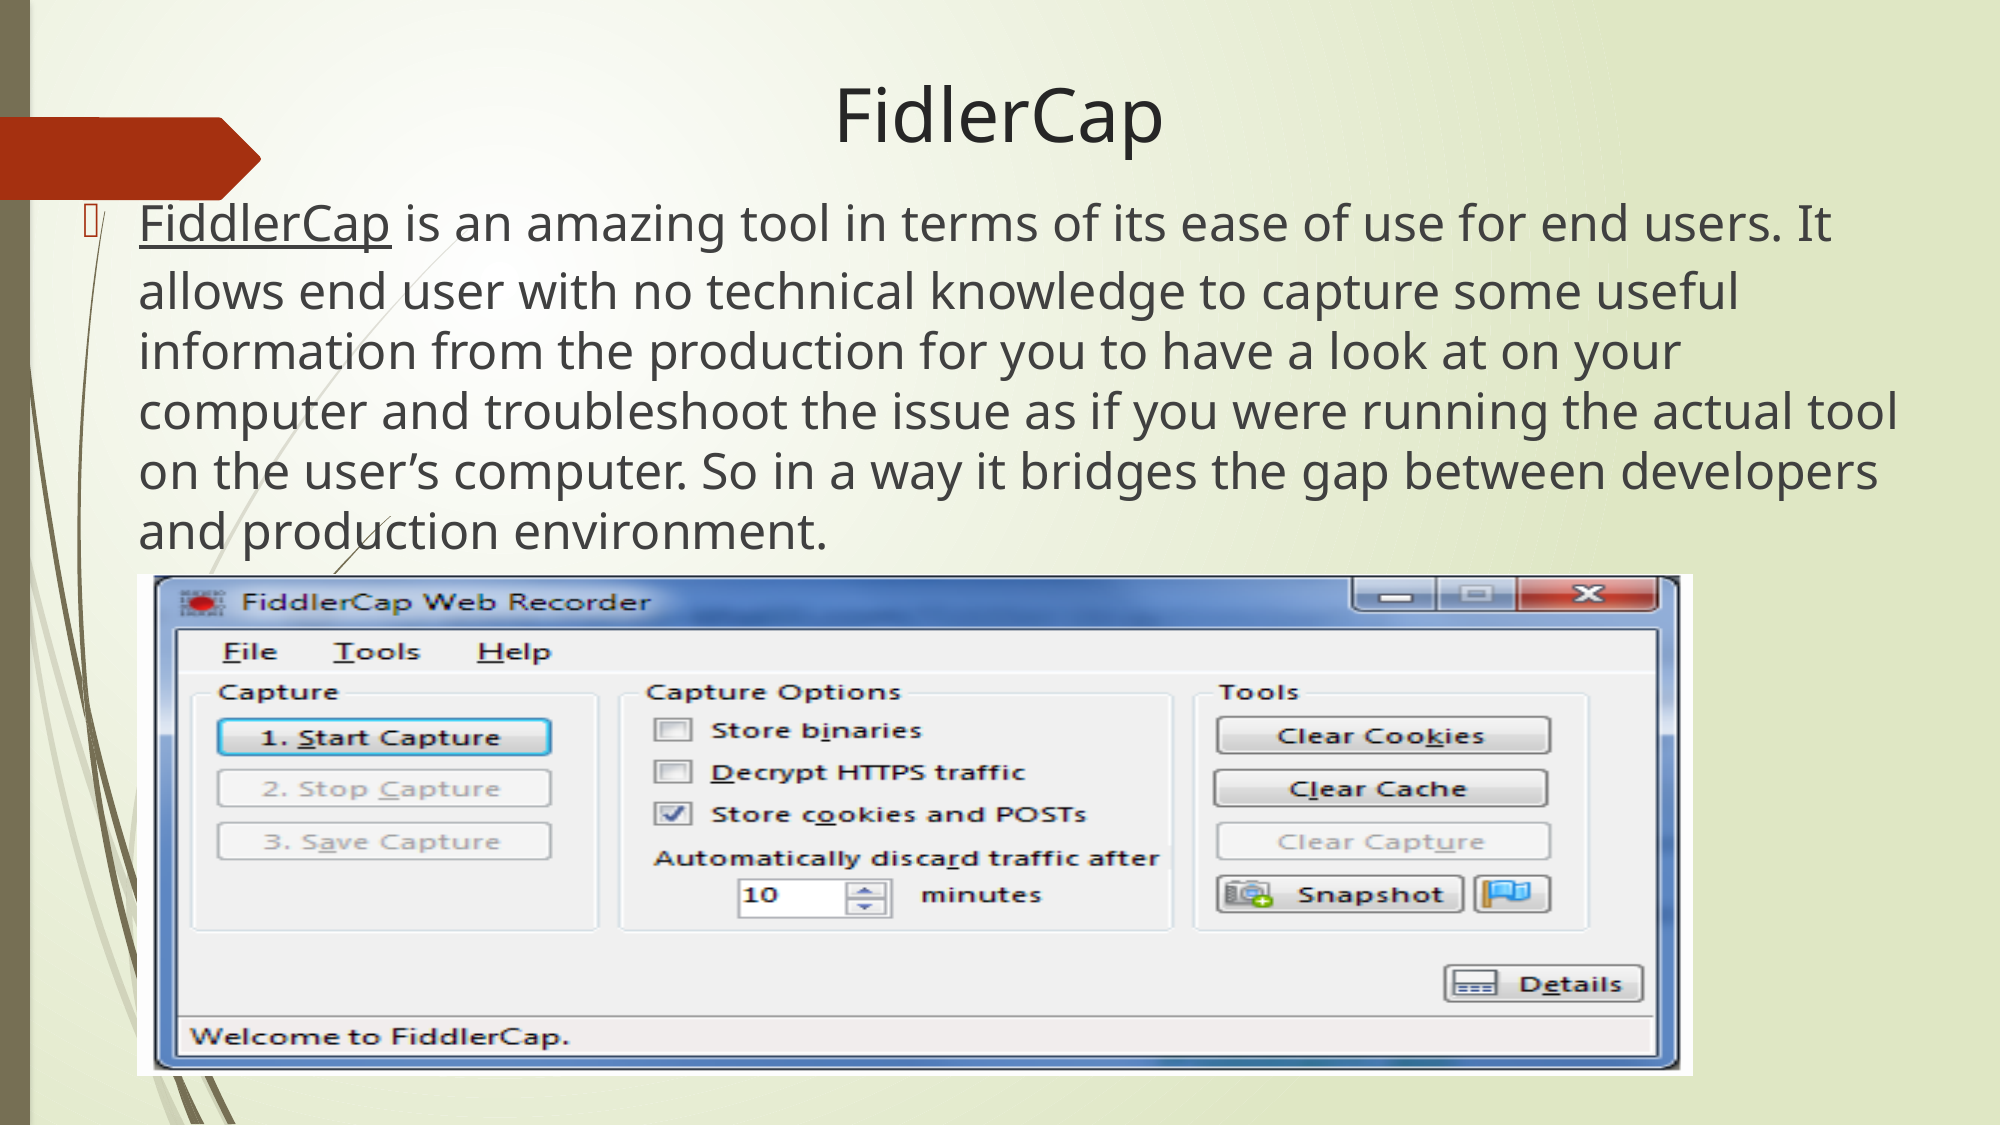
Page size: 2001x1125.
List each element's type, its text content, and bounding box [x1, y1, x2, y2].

list FiddlerCap is an amazing tool in terms of its ease of use for end users. It allows end user with no technical knowledge to capture some useful information from the production for you to have a look at on your computer and troubleshoot the issue as if you were running the actual tool on the user’s computer. So in a way it bridges the gap between developers and production environment. [67, 183, 1919, 1076]
title FidlerCap [137, 59, 1863, 183]
picture [137, 574, 1693, 1076]
